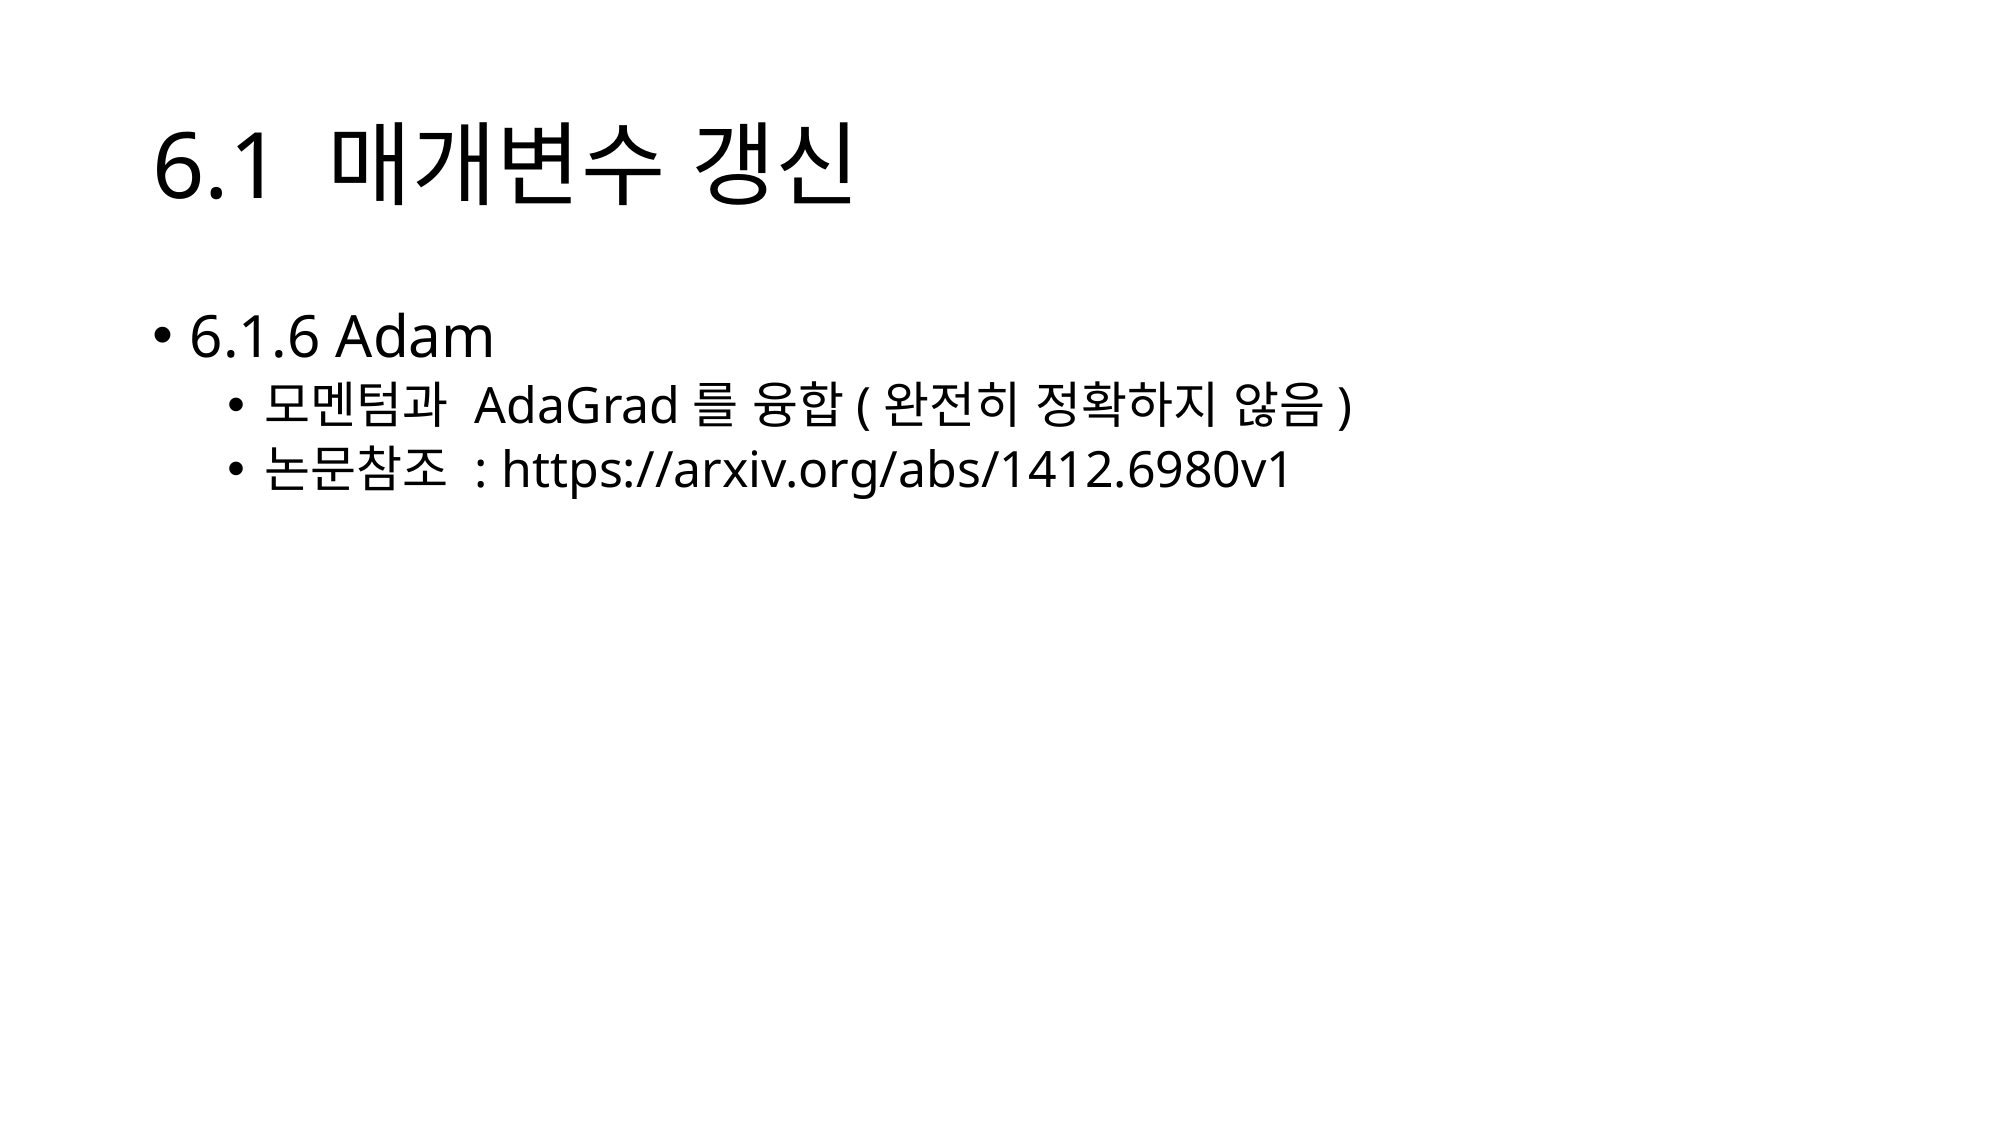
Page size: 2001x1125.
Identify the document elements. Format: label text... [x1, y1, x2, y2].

list 6.1.6 Adam 모멘텀과 AdaGrad를 융합(완전히 정확하지 않음) 논문참조 : https://arxiv.org/abs/1412.6980v1 [137, 299, 1863, 1014]
title 6.1 매개변수 갱신 [137, 59, 1863, 278]
